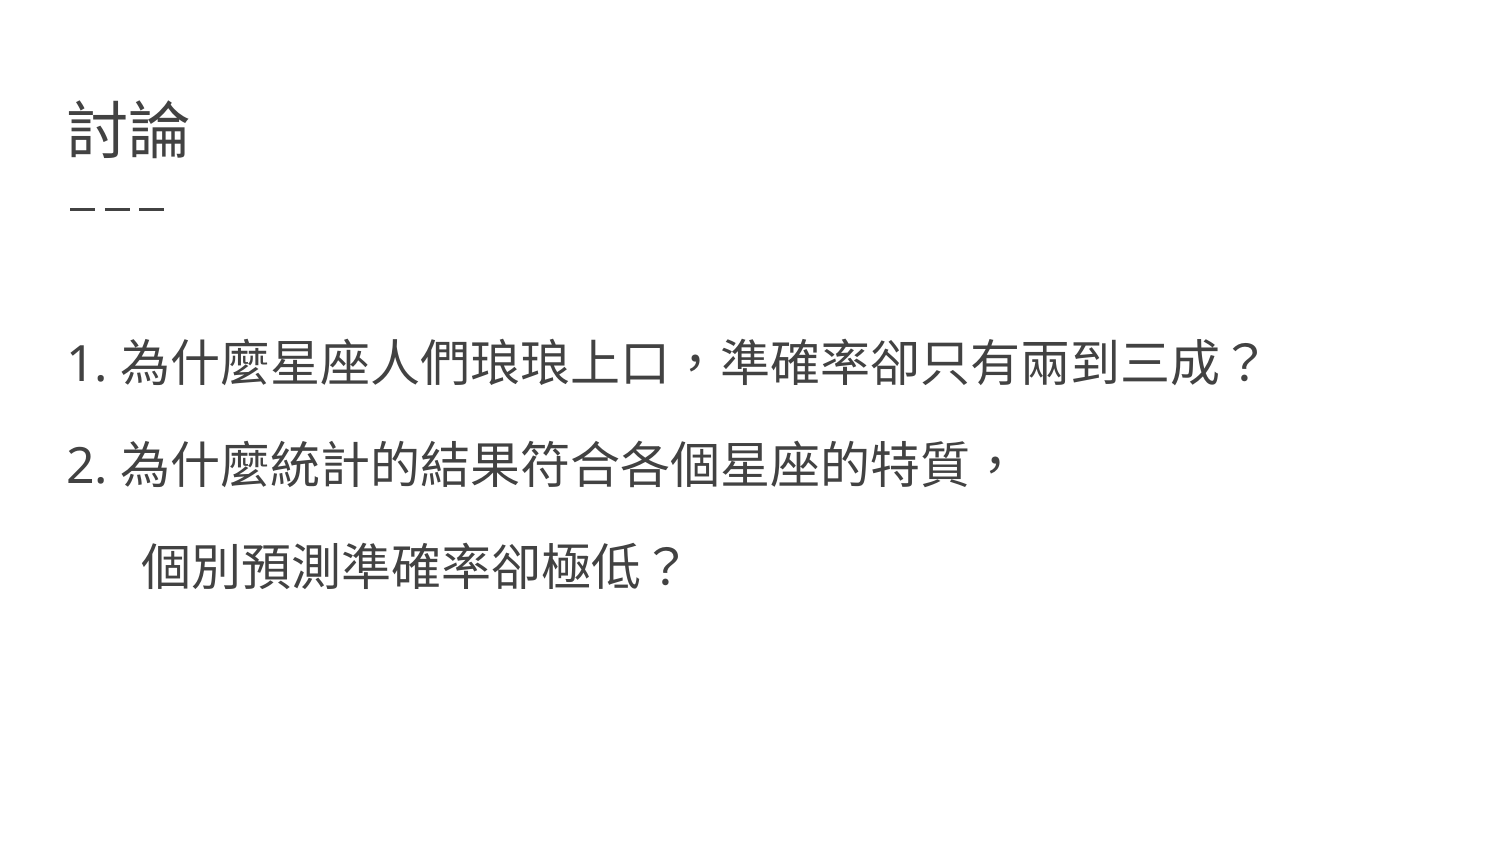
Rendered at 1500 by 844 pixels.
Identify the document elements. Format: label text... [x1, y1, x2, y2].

title 討論 [51, 61, 1449, 182]
list 1.為什麼星座人們琅琅上口，準確率卻只有兩到三成？ 2.為什麼統計的結果符合各個星座的特質， 個別預測準確率卻極低？ [51, 307, 1449, 816]
